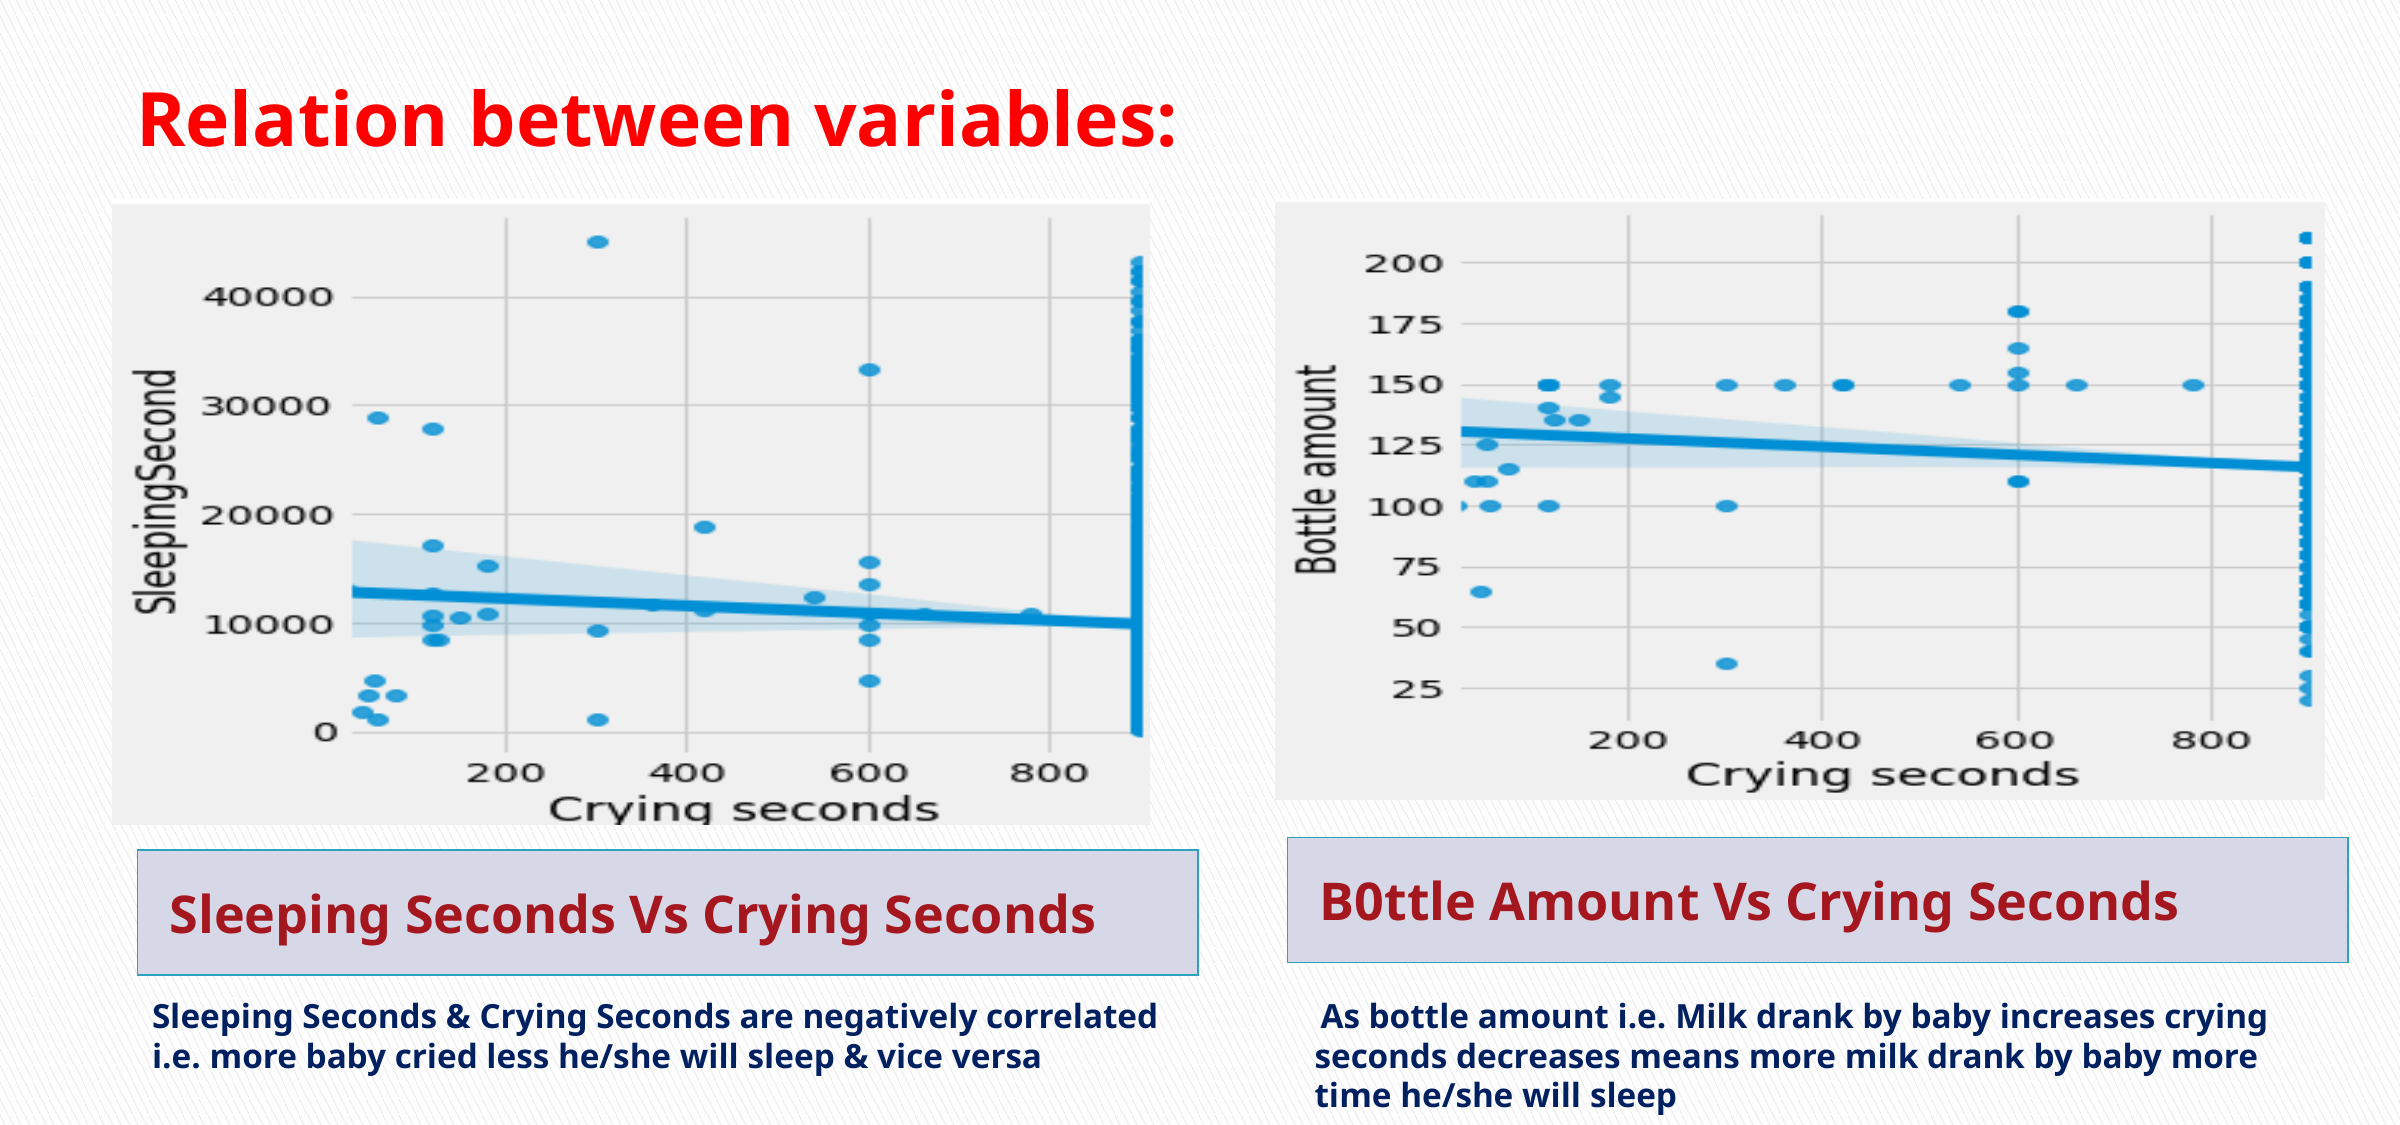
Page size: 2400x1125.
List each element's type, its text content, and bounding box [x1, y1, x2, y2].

list B0ttle Amount Vs Crying Seconds [1287, 837, 2349, 963]
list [1274, 199, 2326, 801]
title Relation between variables: [120, 44, 2280, 188]
list Sleeping Seconds Vs Crying Seconds [137, 849, 1199, 976]
text_box Sleeping Seconds & Crying Seconds are negatively correlated i.e. more baby cried less he/she will sleep & vice versa [137, 987, 1200, 1083]
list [112, 199, 1151, 825]
text_box As bottle amount i.e. Milk drank by baby increases crying seconds decreases means more milk drank by baby more time he/she will sleep [1299, 987, 2350, 1122]
